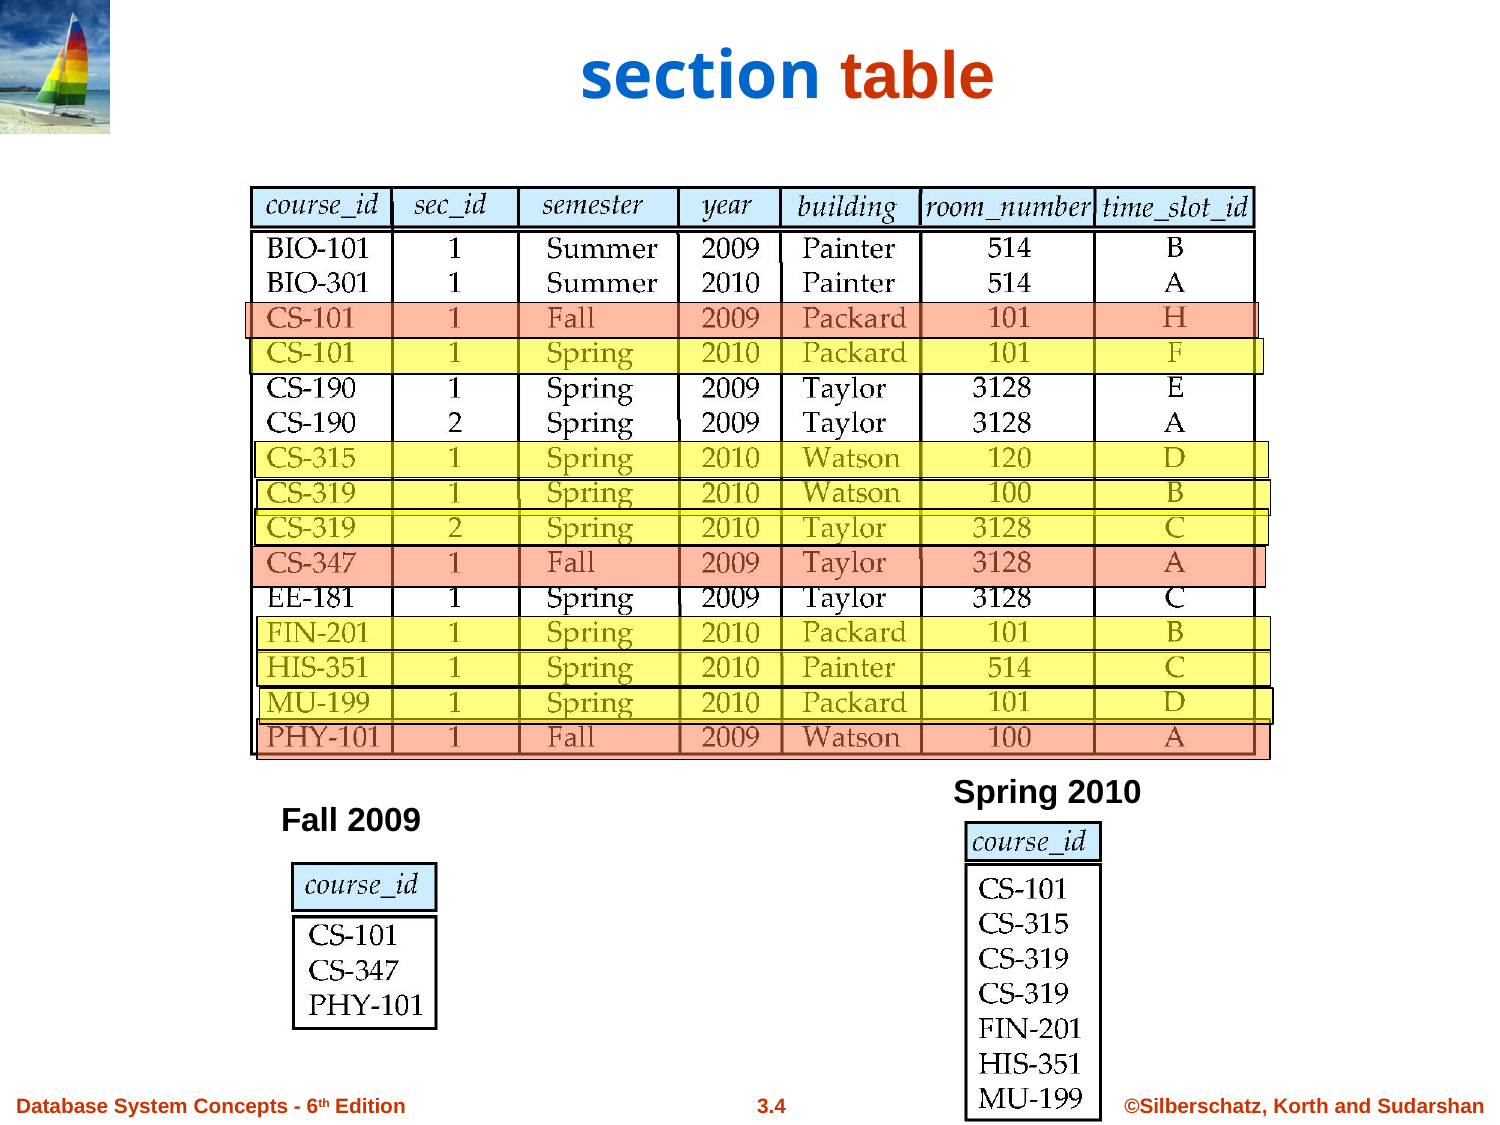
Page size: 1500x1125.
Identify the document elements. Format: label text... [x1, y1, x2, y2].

text_box section table [126, 19, 1451, 120]
text_box [1259, 338, 1264, 375]
text_box [1259, 687, 1273, 724]
picture [0, 0, 110, 134]
text_box Spring 2010 [938, 762, 1194, 818]
text_box [1259, 546, 1266, 587]
text_box [1259, 508, 1269, 545]
text_box [1259, 441, 1269, 478]
text_box [1259, 650, 1271, 686]
picture [287, 857, 438, 1031]
picture [245, 180, 1259, 756]
text_box [256, 724, 1271, 760]
text_box [1259, 616, 1271, 650]
picture [958, 817, 1106, 1122]
text_box [1259, 479, 1271, 516]
text_box Fall 2009 [266, 790, 522, 846]
